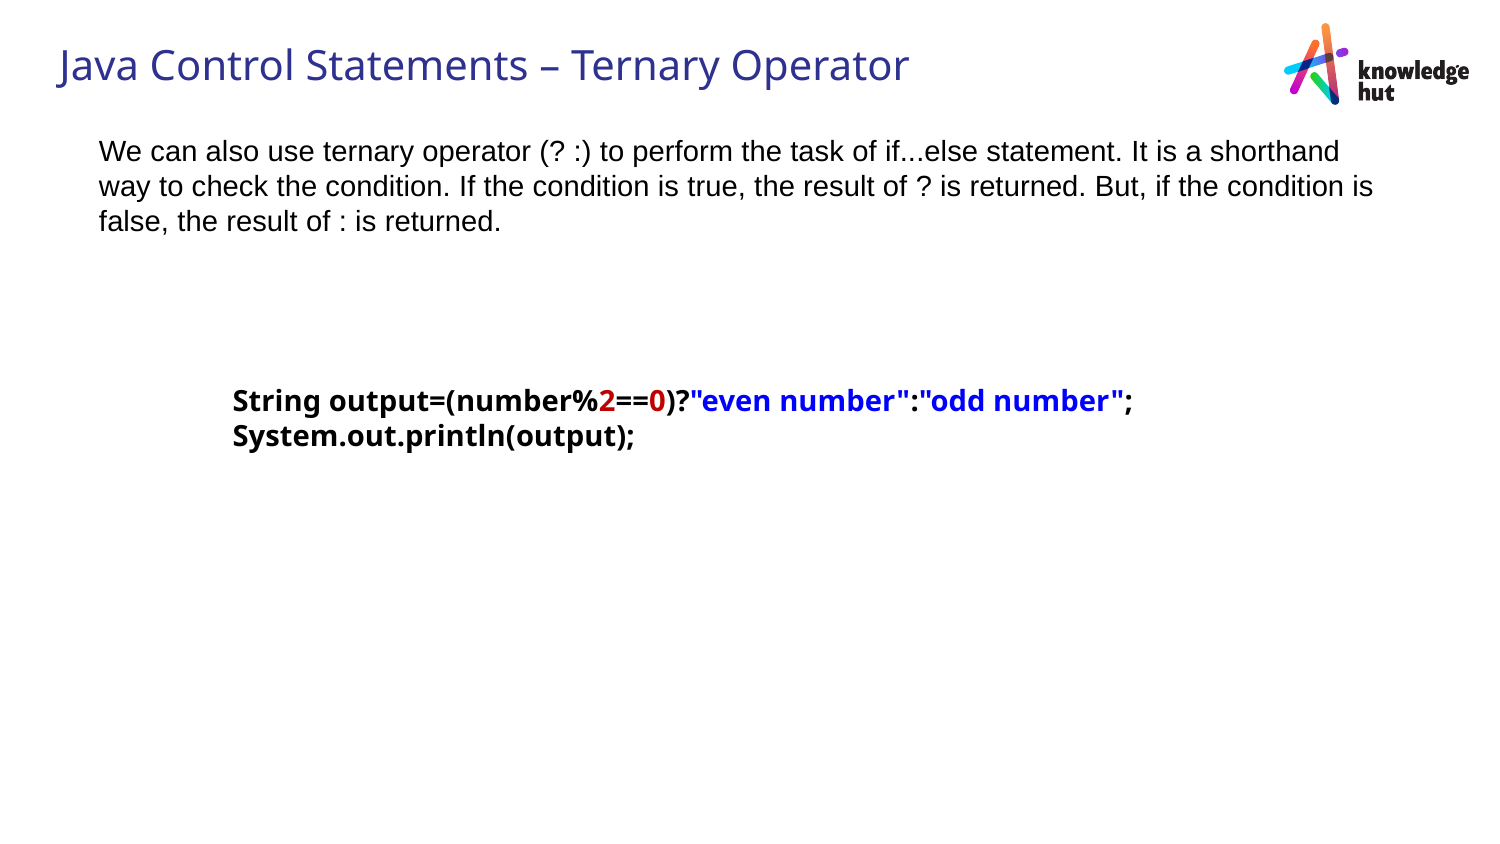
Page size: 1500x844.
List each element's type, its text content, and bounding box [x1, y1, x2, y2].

title Java Control Statements – Ternary Operator [44, 23, 1053, 100]
text_box We can also use ternary operator (? :) to perform the task of if...else statement. It is a shorthand way to check the condition. If the condition is true, the result of ? is returned. But, if the condition is false, the result of : is returned. [84, 124, 1392, 245]
picture [1284, 23, 1469, 105]
text_box String output=(number%2==0)?"even number":"odd number"; System.out.println(output); [218, 375, 1356, 460]
